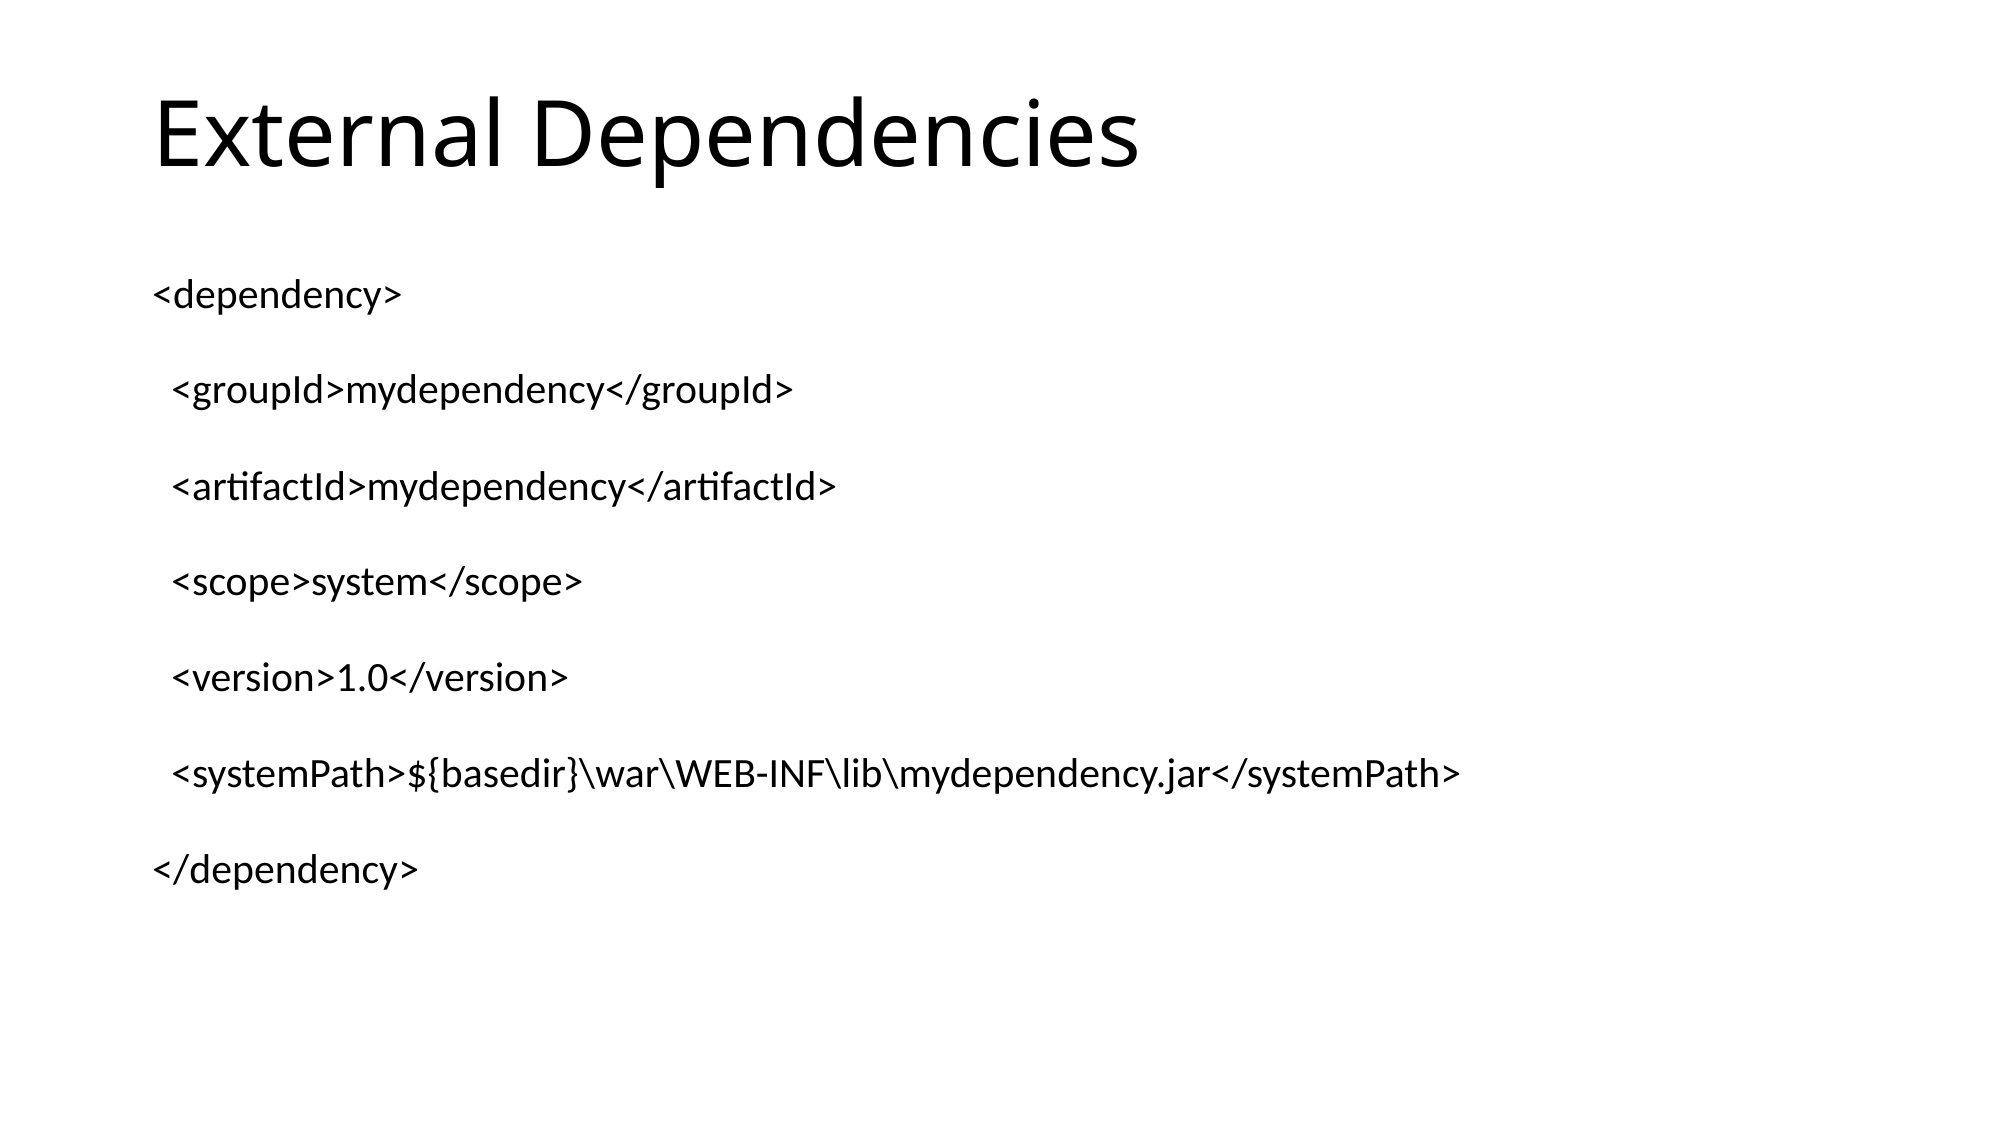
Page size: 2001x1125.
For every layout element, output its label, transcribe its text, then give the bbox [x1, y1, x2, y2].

list <dependency> <groupId>mydependency</groupId> <artifactId>mydependency</artifactId> <scope>system</scope> <version>1.0</version> <systemPath>${basedir}\war\WEB-INF\lib\mydependency.jar</systemPath> </dependency> [137, 233, 1863, 948]
title External Dependencies [137, 27, 1863, 233]
